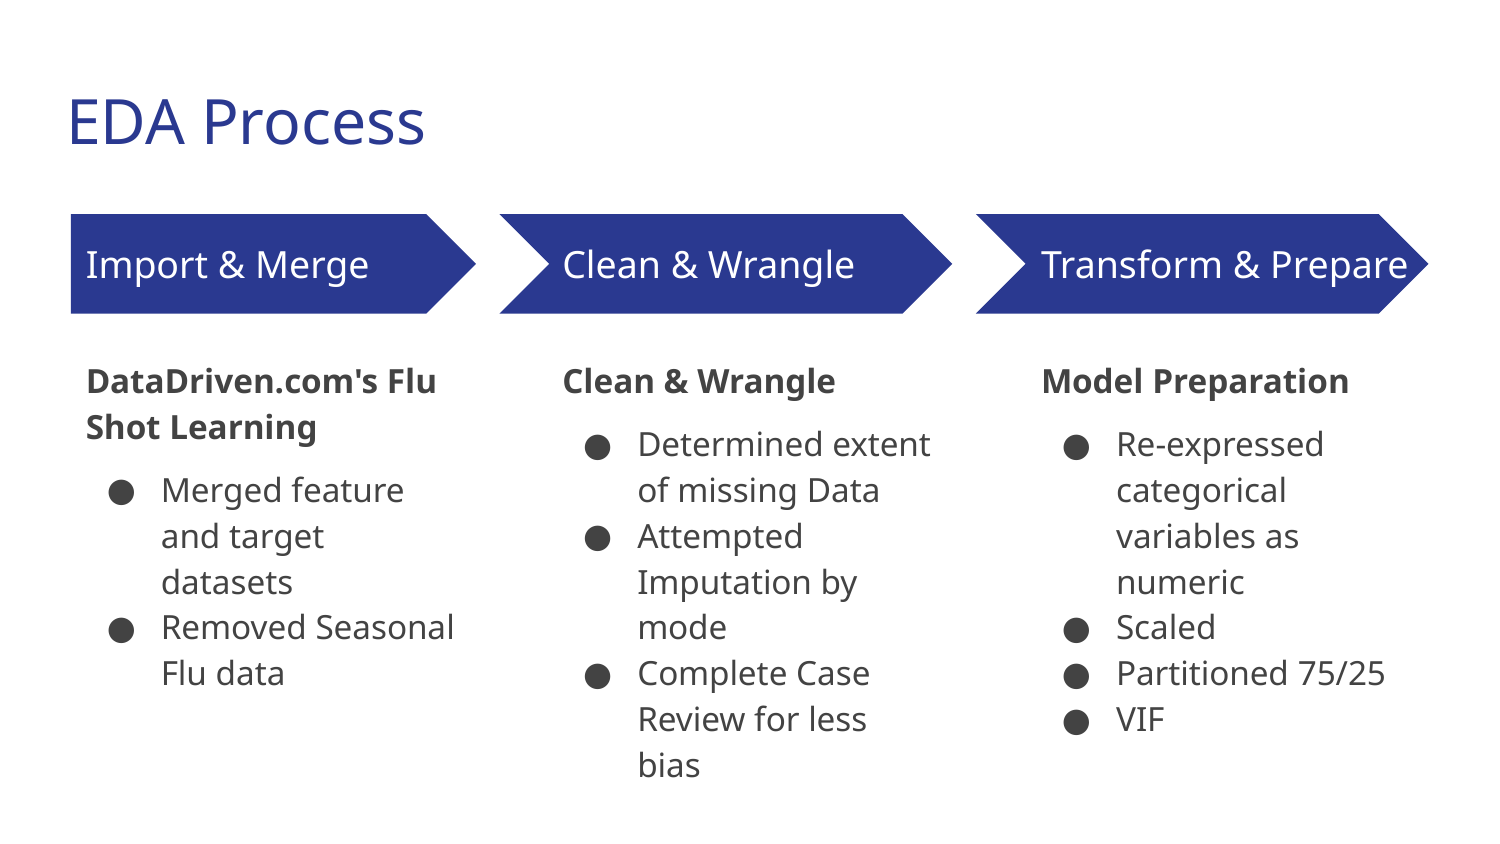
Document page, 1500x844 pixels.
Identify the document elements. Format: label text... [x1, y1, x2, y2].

text_box [70, 214, 476, 314]
list Clean & Wrangle Determined extent of missing Data Attempted Imputation by mode Complete Case Review for less bias [547, 339, 953, 775]
list Model Preparation Re-expressed categorical variables as numeric Scaled Partitioned 75/25 VIF [1025, 339, 1432, 775]
text_box [499, 214, 953, 314]
list Transform & Prepare [1025, 238, 1432, 290]
text_box [975, 214, 1403, 314]
title EDA Process [51, 67, 1449, 167]
list Import & Merge [70, 238, 442, 290]
list Clean & Wrangle [547, 238, 918, 290]
list DataDriven.com's Flu Shot Learning Merged feature and target datasets Removed Seasonal Flu data [70, 339, 477, 775]
